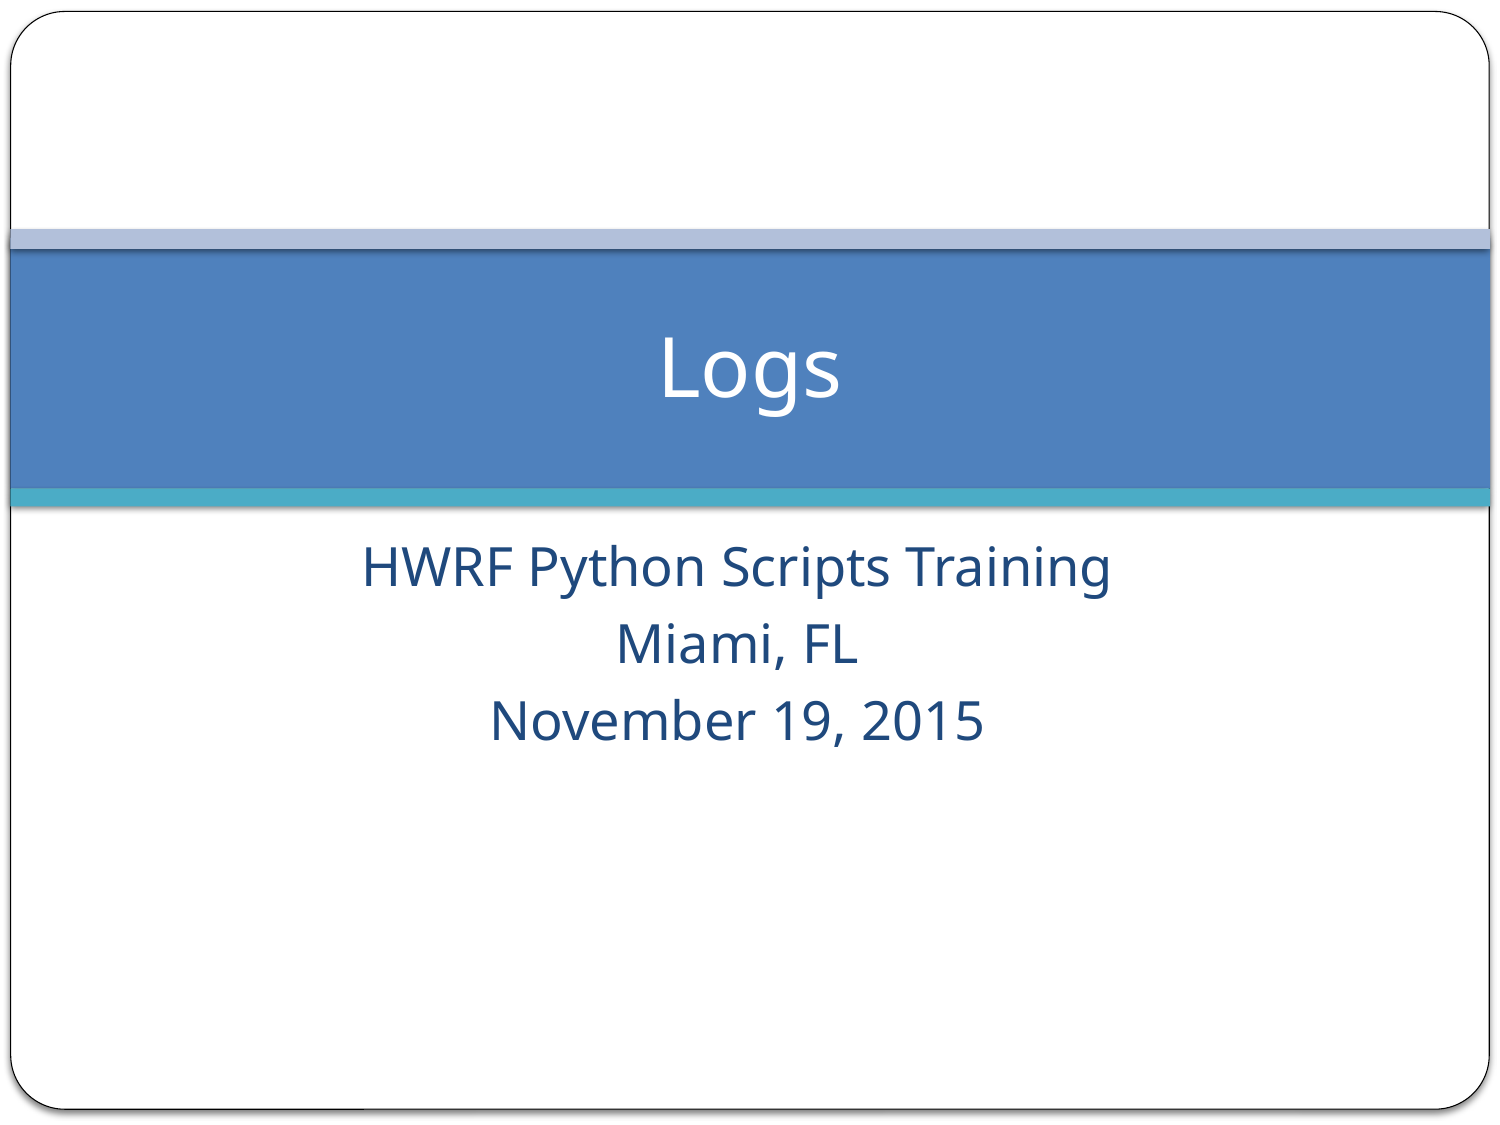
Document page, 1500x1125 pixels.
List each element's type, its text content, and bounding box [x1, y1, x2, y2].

title Logs [75, 247, 1425, 489]
subtitle HWRF Python Scripts Training Miami, FL November 19, 2015 [212, 525, 1263, 788]
